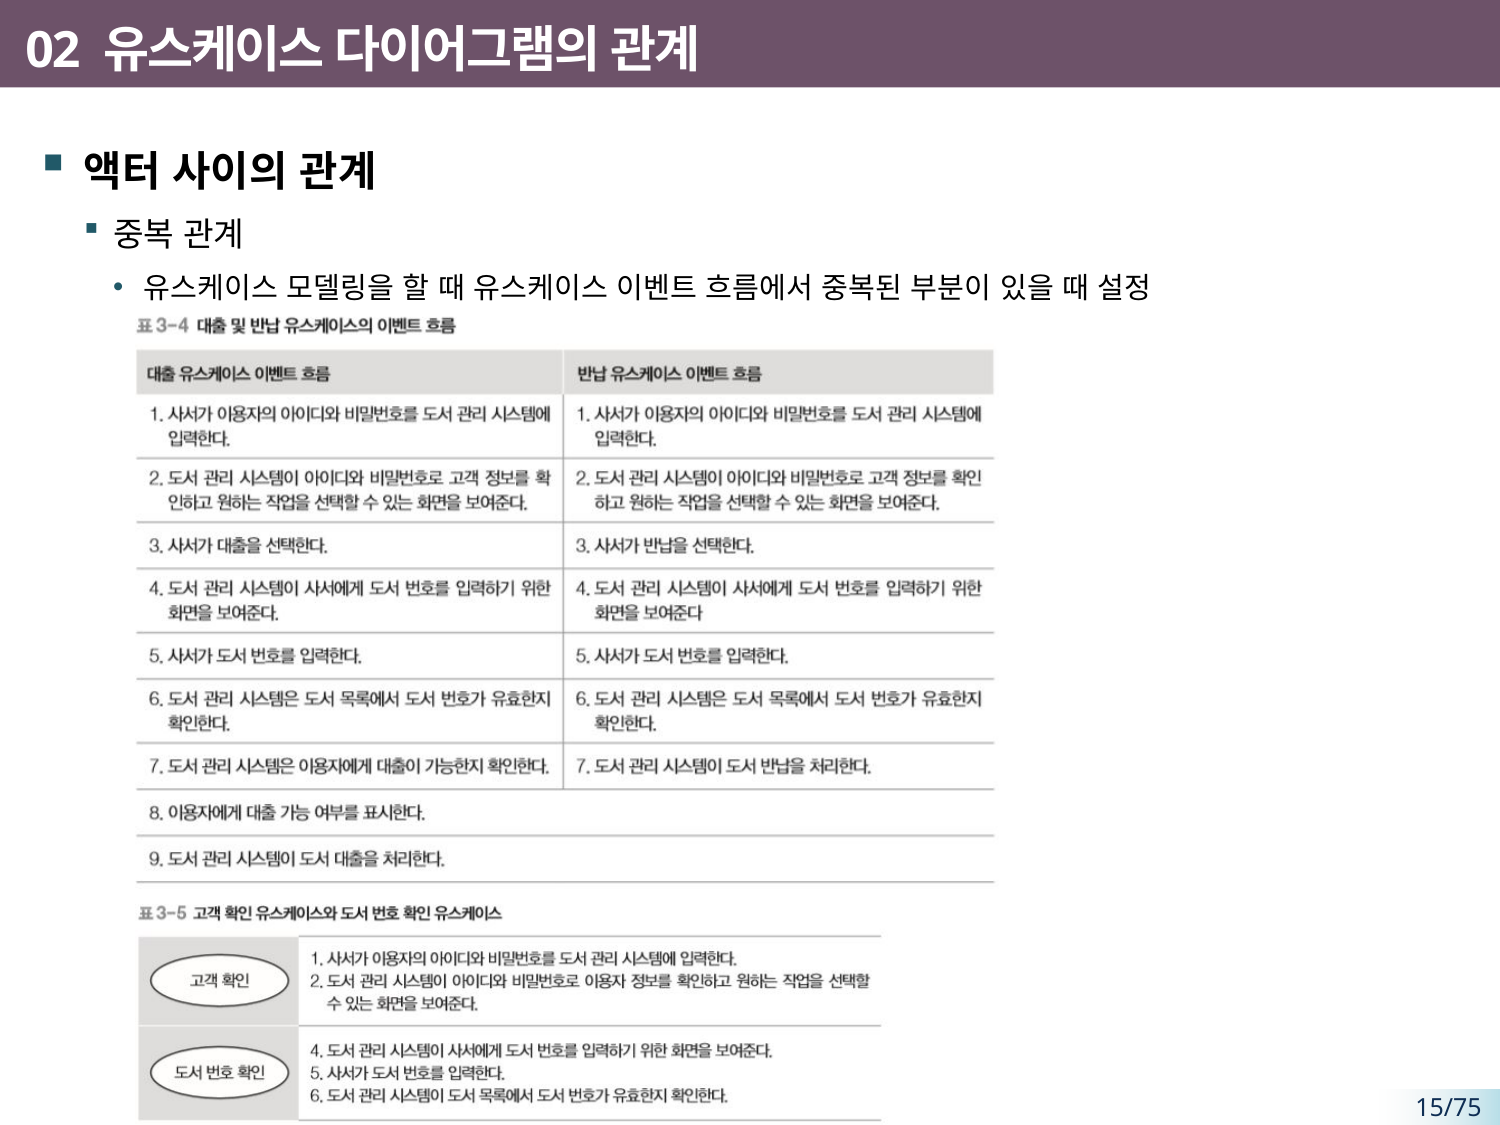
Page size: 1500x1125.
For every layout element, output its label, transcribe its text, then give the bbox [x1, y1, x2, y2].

list 액터 사이의 관계 중복 관계 유스케이스 모델링을 할 때 유스케이스 이벤트 흐름에서 중복된 부분이 있을 때 설정 [10, 126, 1481, 1057]
title 02 유스케이스 다이어그램의 관계 [10, 8, 1495, 87]
picture [135, 308, 999, 889]
picture [135, 896, 888, 1125]
